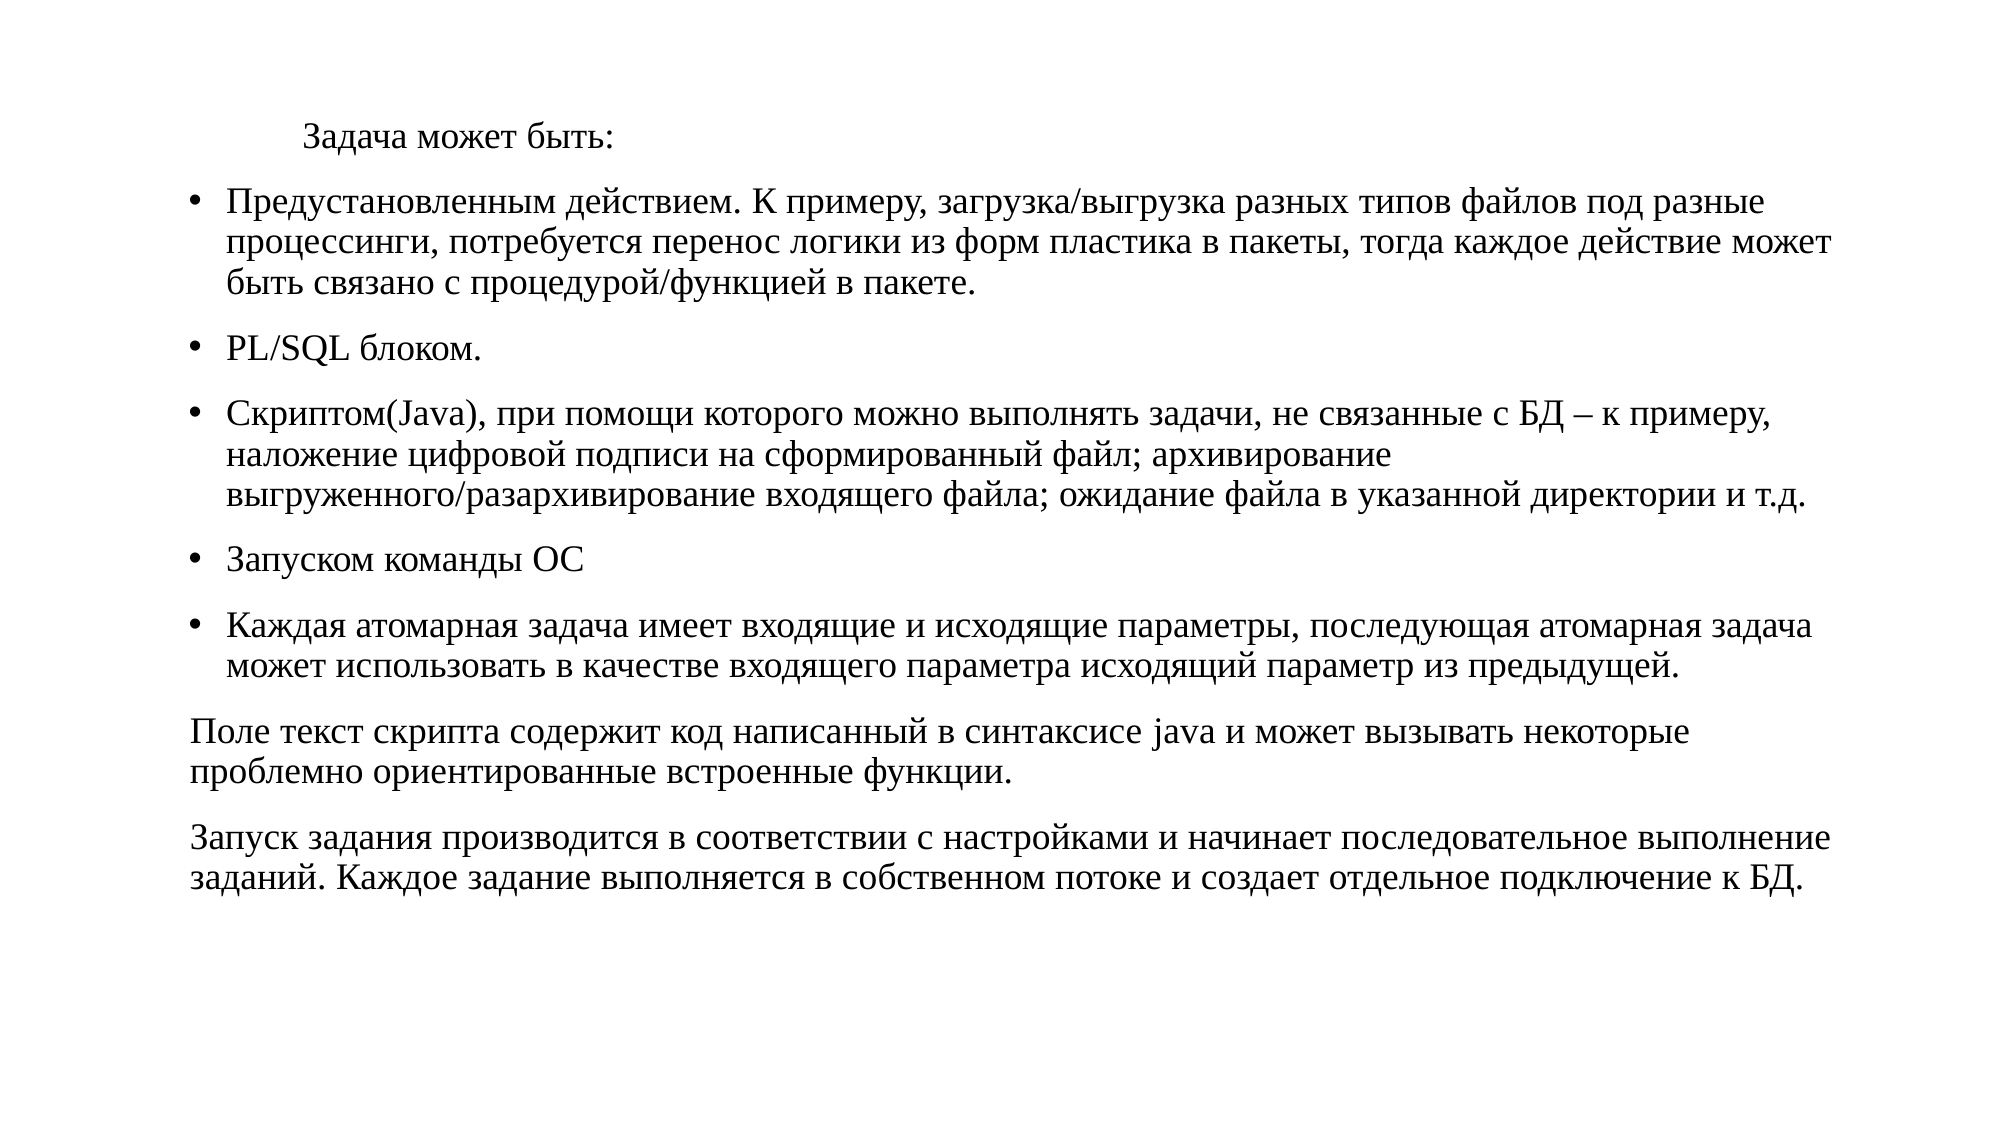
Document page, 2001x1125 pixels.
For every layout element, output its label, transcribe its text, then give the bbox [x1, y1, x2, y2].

list Задача может быть: Предустановленным действием. К примеру, загрузка/выгрузка разных типов файлов под разные процессинги, потребуется перенос логики из форм пластика в пакеты, тогда каждое действие может быть связано с процедурой/функцией в пакете. PL/SQL блоком. Скриптом(Java), при помощи которого можно выполнять задачи, не связанные с БД – к примеру, наложение цифровой подписи на сформированный файл; архивирование выгруженного/разархивирование входящего файла; ожидание файла в указанной директории и т.д. Запуском команды ОС Каждая атомарная задача имеет входящие и исходящие параметры, последующая атомарная задача может использовать в качестве входящего параметра исходящий параметр из предыдущей. Поле текст скрипта содержит код написанный в синтаксисе java и может вызывать некоторые проблемно ориентированные встроенные функции. Запуск задания производится в соответствии с настройками и начинает последовательное выполнение заданий. Каждое задание выполняется в собственном потоке и создает отдельное подключение к БД. [137, 103, 1863, 1072]
